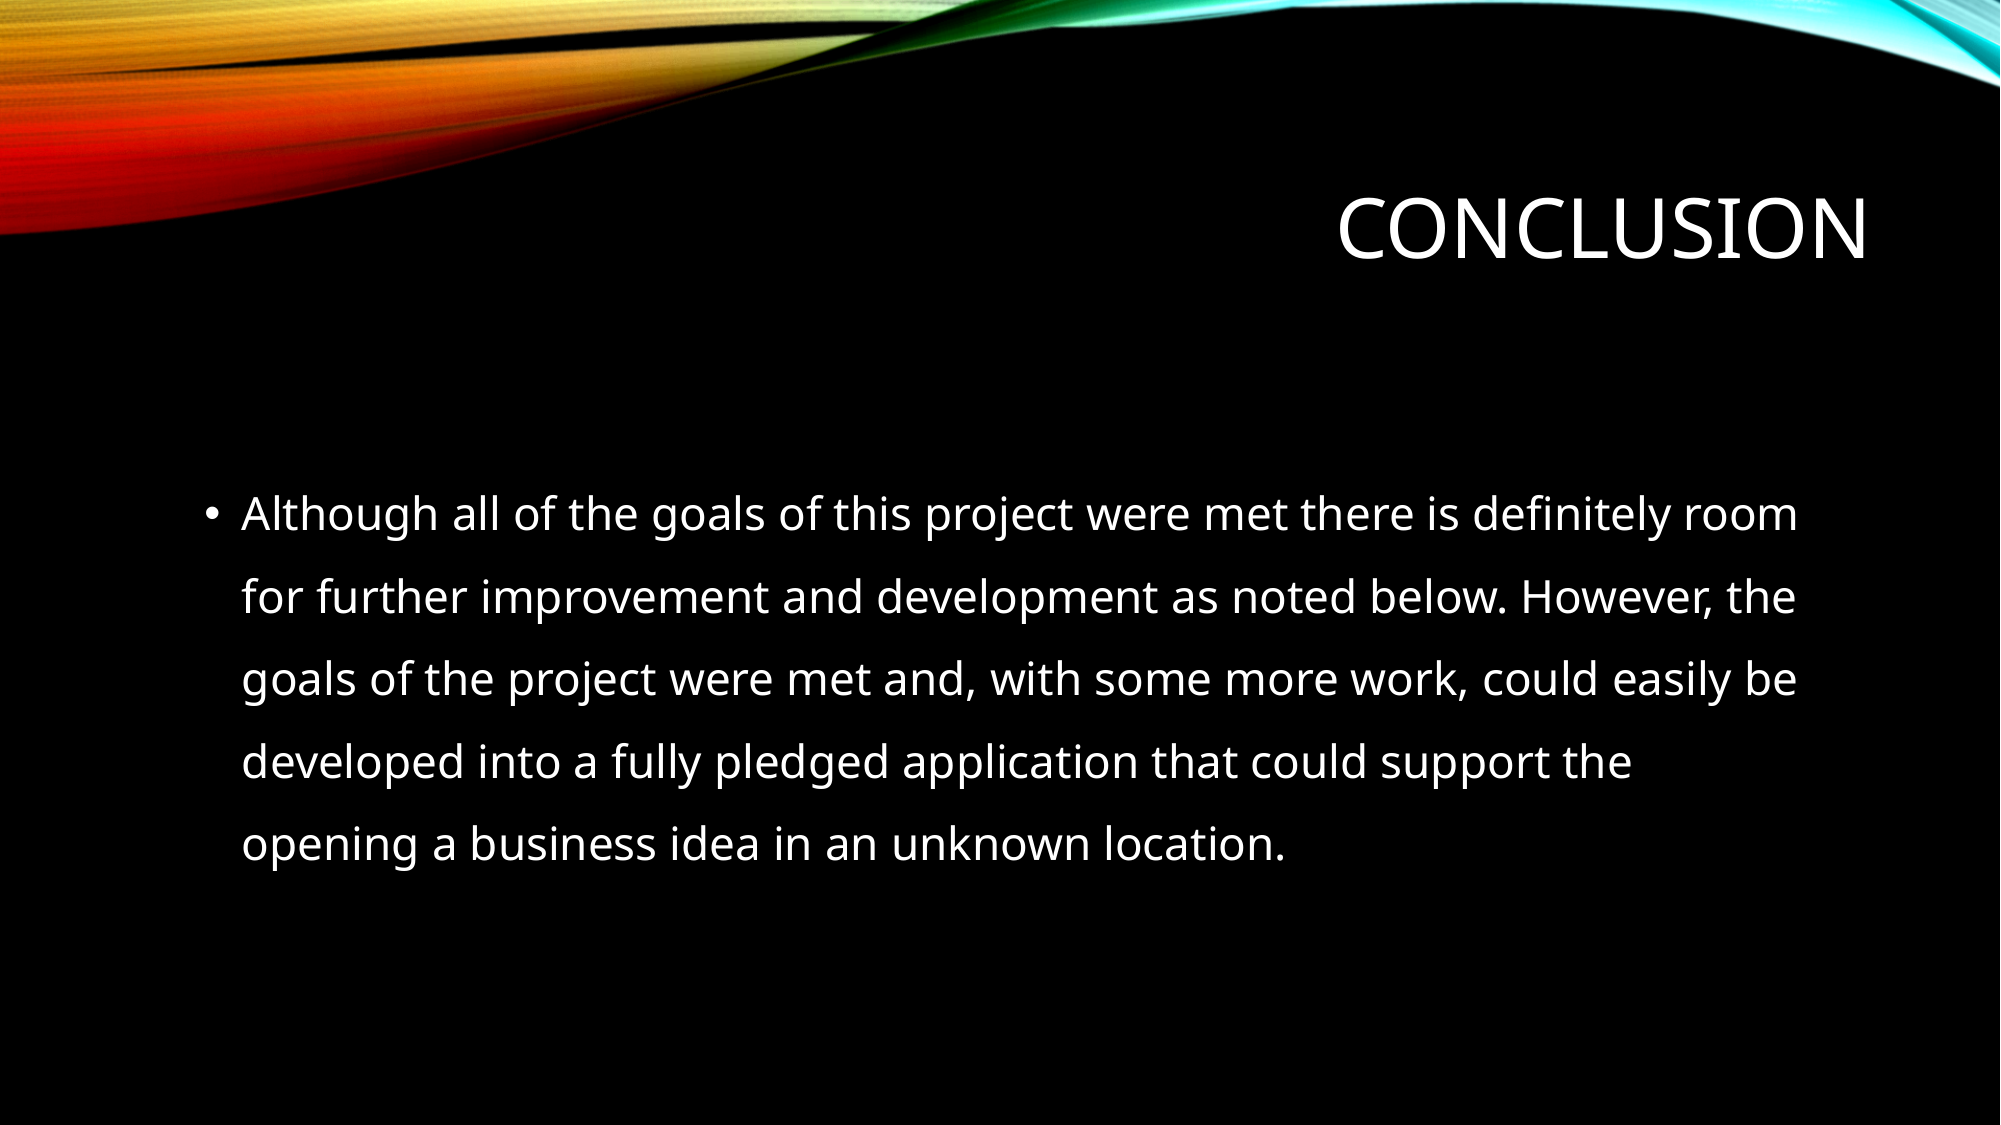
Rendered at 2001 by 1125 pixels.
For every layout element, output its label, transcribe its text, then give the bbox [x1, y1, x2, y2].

title Conclusion [474, 125, 1888, 338]
list Although all of the goals of this project were met there is definitely room for further improvement and development as noted below. However, the goals of the project were met and, with some more work, could easily be developed into a fully pledged application that could support the opening a business idea in an unknown location. [189, 450, 1835, 905]
picture [0, 0, 2000, 237]
